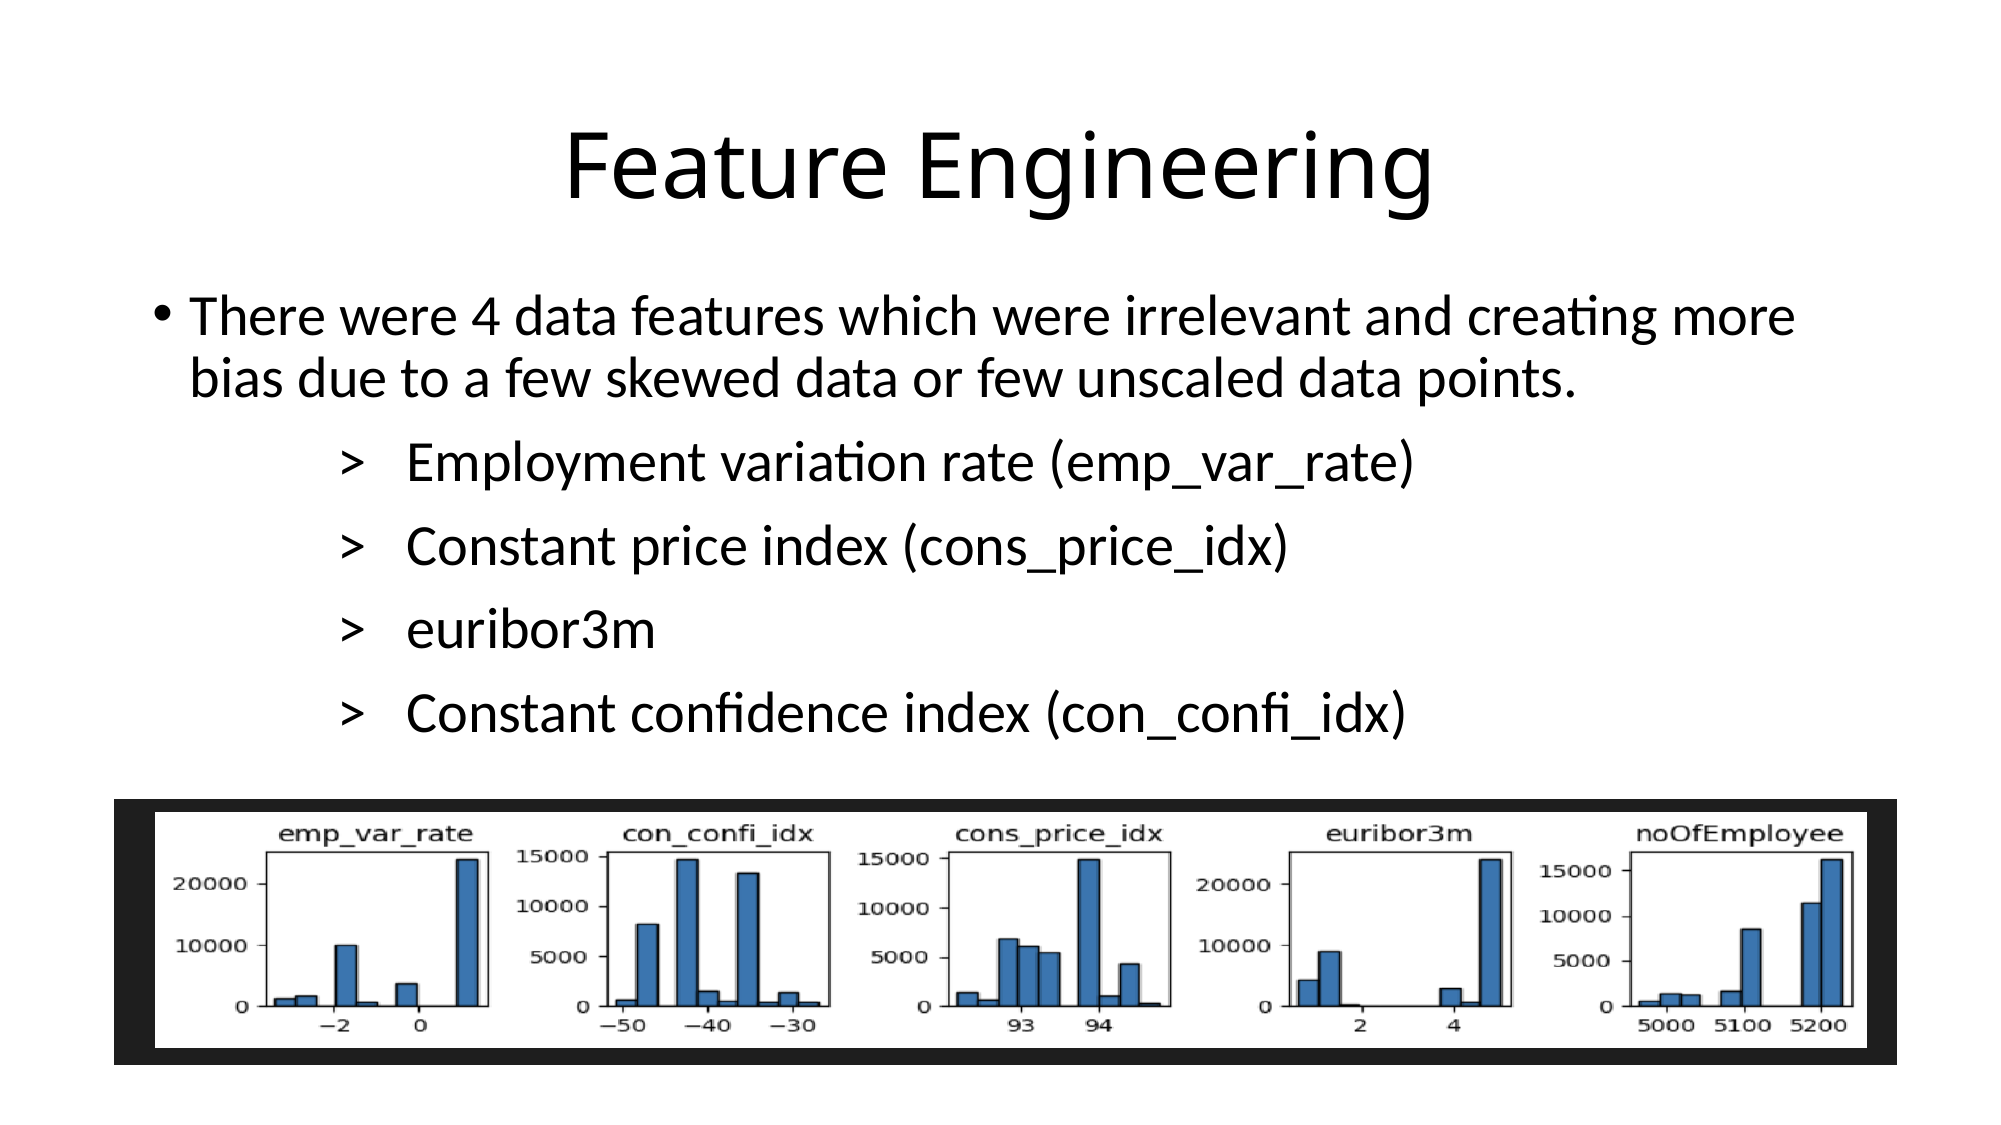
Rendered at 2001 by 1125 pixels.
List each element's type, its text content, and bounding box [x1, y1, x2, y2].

picture [114, 799, 1897, 1066]
title Feature Engineering [137, 59, 1863, 277]
list There were 4 data features which were irrelevant and creating more bias due to a few skewed data or few unscaled data points. > Employment variation rate (emp_var_rate) > Constant price index (cons_price_idx) > euribor3m > Constant confidence index (con_confi_idx) [137, 277, 1863, 799]
